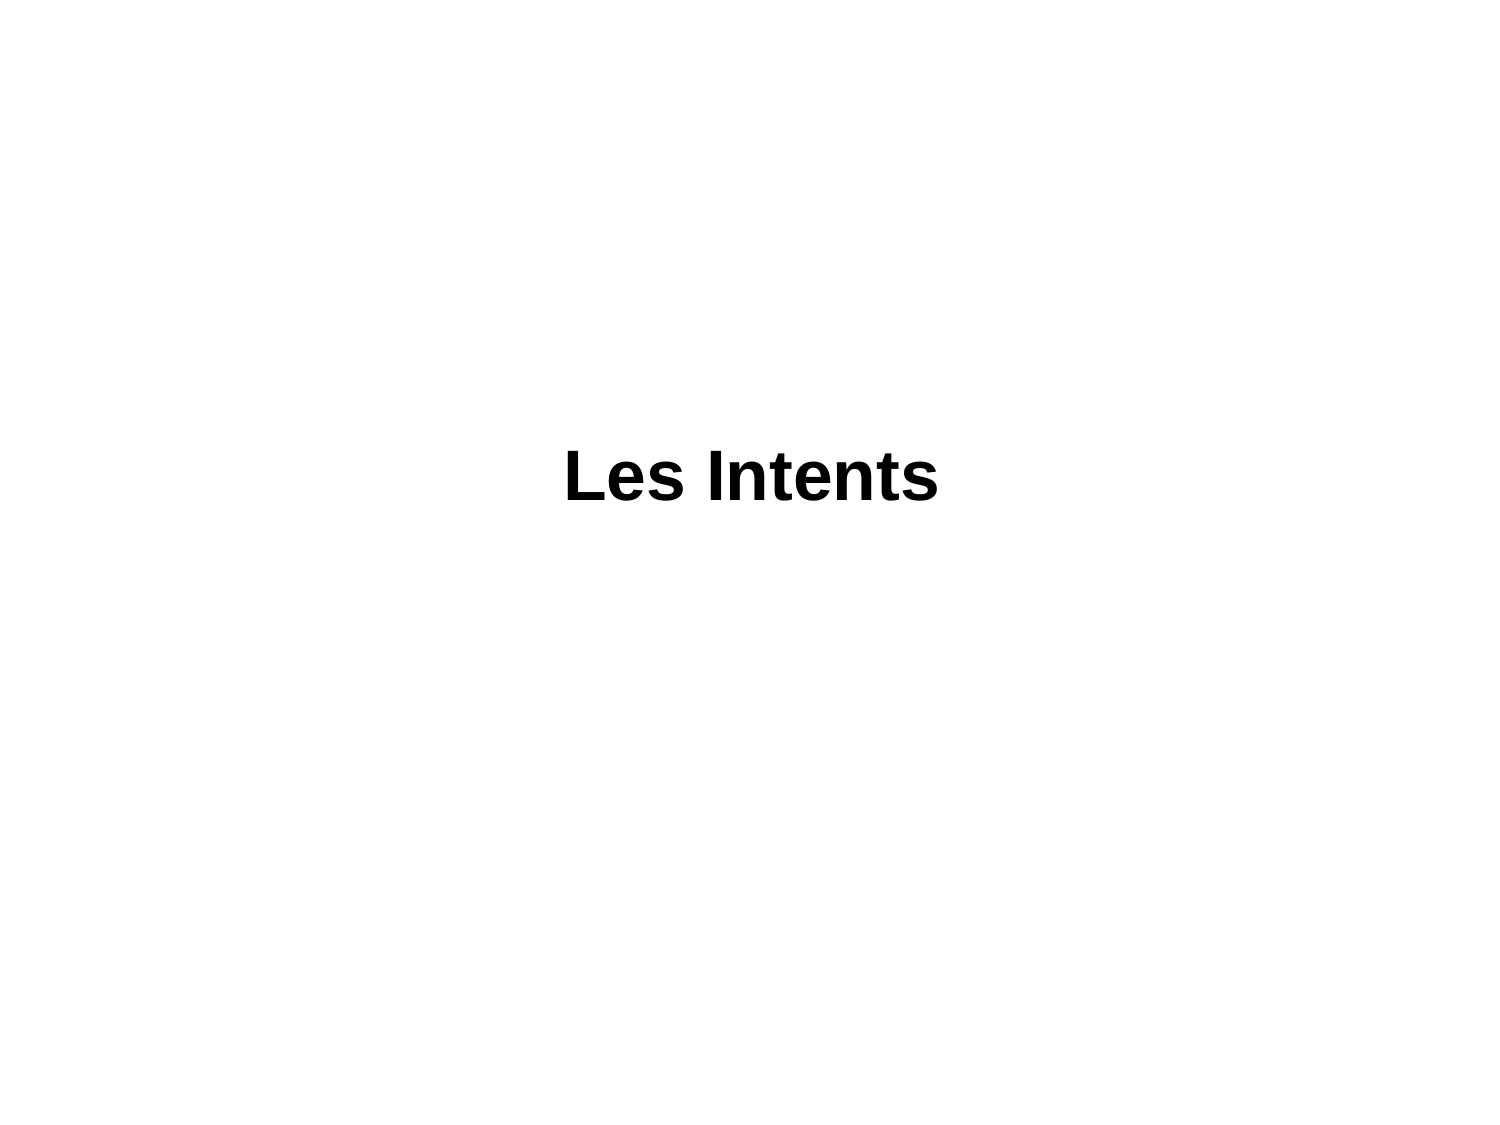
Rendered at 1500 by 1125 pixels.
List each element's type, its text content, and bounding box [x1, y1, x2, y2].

title Les Intents [76, 420, 1427, 609]
